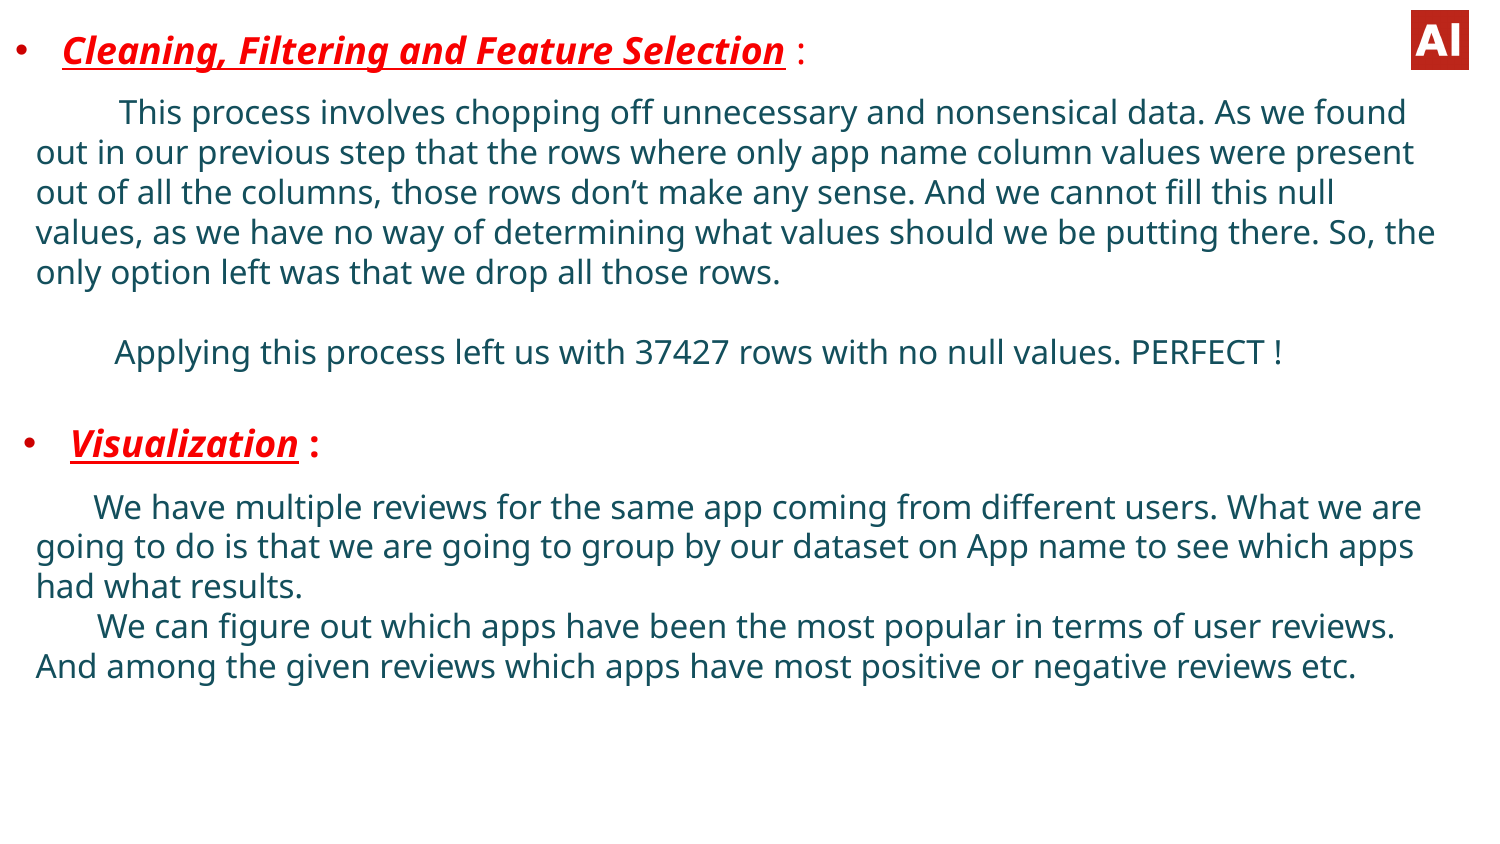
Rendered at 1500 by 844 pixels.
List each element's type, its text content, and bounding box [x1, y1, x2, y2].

title [20, 13, 1394, 79]
picture [1411, 10, 1469, 70]
text_box Visualization : [8, 412, 456, 473]
text_box This process involves chopping off unnecessary and nonsensical data. As we found out in our previous step that the rows where only app name column values were present out of all the columns, those rows don’t make any sense. And we cannot fill this null values, as we have no way of determining what values should we be putting there. So, the only option left was that we drop all those rows. Applying this process left us with 37427 rows with no null values. PERFECT ! [20, 83, 1466, 379]
text_box We have multiple reviews for the same app coming from different users. What we are going to do is that we are going to group by our dataset on App name to see which apps had what results. We can figure out which apps have been the most popular in terms of user reviews. And among the given reviews which apps have most positive or negative reviews etc. [20, 478, 1466, 693]
text_box Cleaning, Filtering and Feature Selection : [0, 19, 997, 80]
